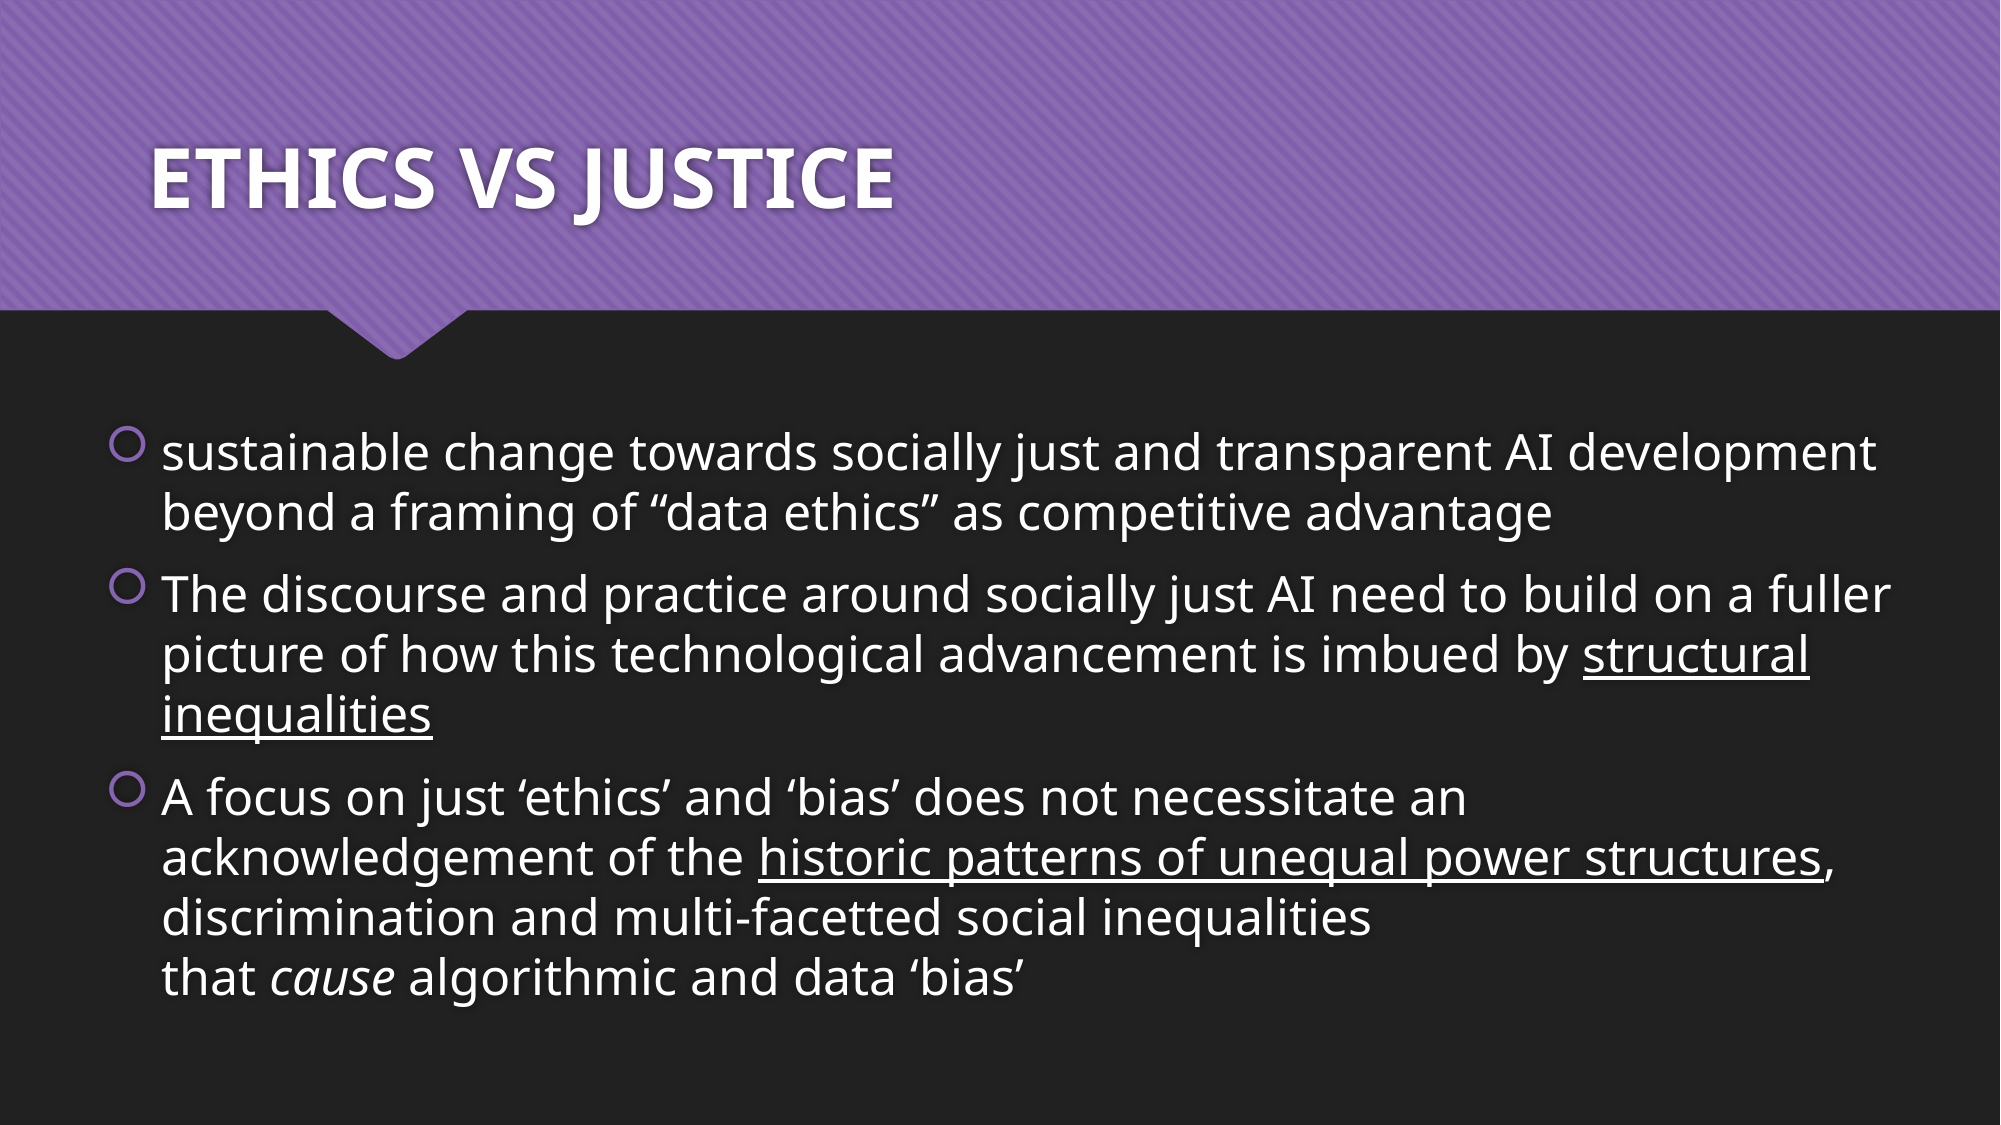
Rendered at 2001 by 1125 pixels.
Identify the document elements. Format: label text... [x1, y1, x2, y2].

list sustainable change towards socially just and transparent AI development beyond a framing of “data ethics’’ as competitive advantage The discourse and practice around socially just AI need to build on a fuller picture of how this technological advancement is imbued by structural inequalities A focus on just ‘ethics’ and ‘bias’ does not necessitate an acknowledgement of the historic patterns of unequal power structures, discrimination and multi-facetted social inequalities that cause algorithmic and data ‘bias’ [90, 391, 1910, 1035]
title ETHICS VS JUSTICE [132, 73, 1868, 233]
